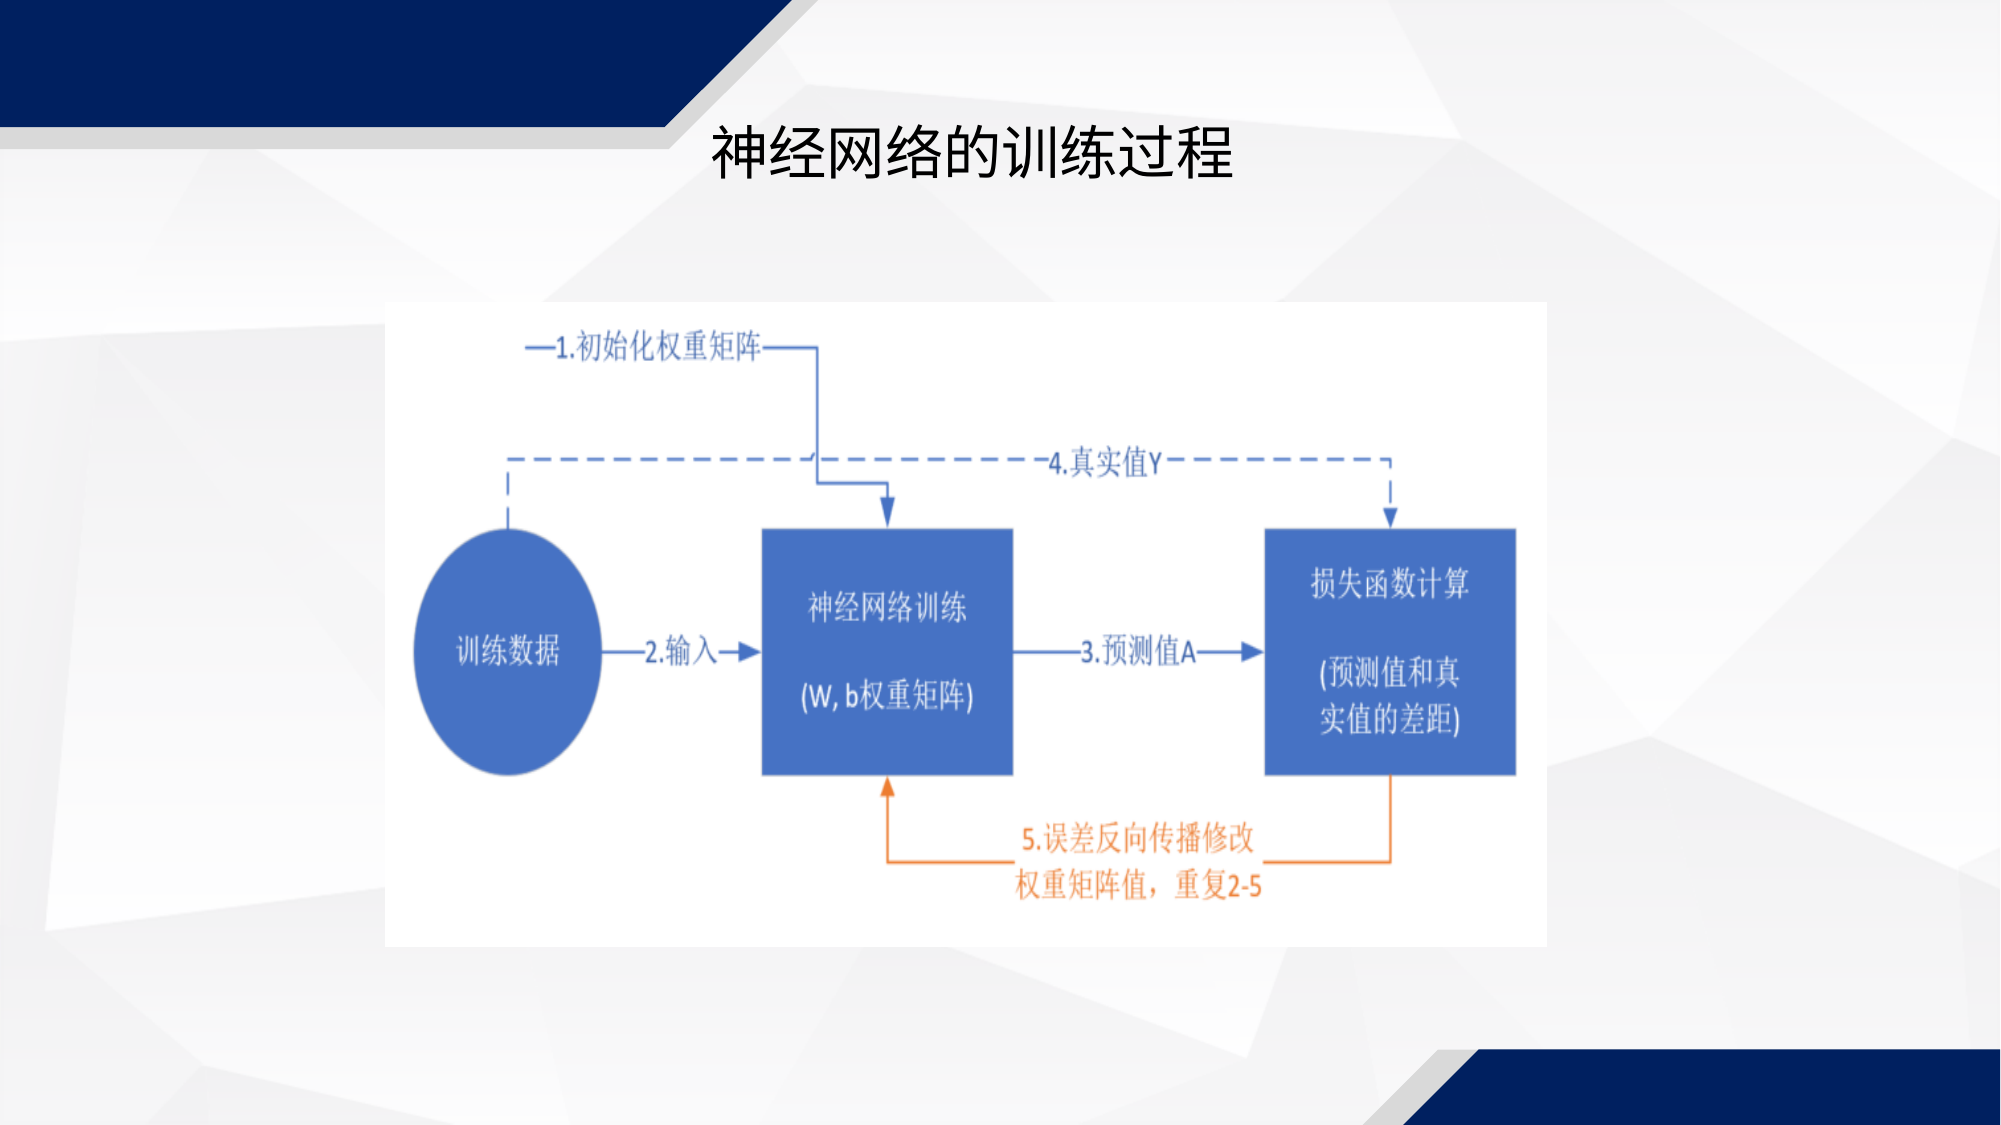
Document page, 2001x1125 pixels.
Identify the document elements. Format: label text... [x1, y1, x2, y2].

text_box 神经网络的训练过程 [593, 109, 1352, 194]
picture [0, 0, 2001, 1125]
